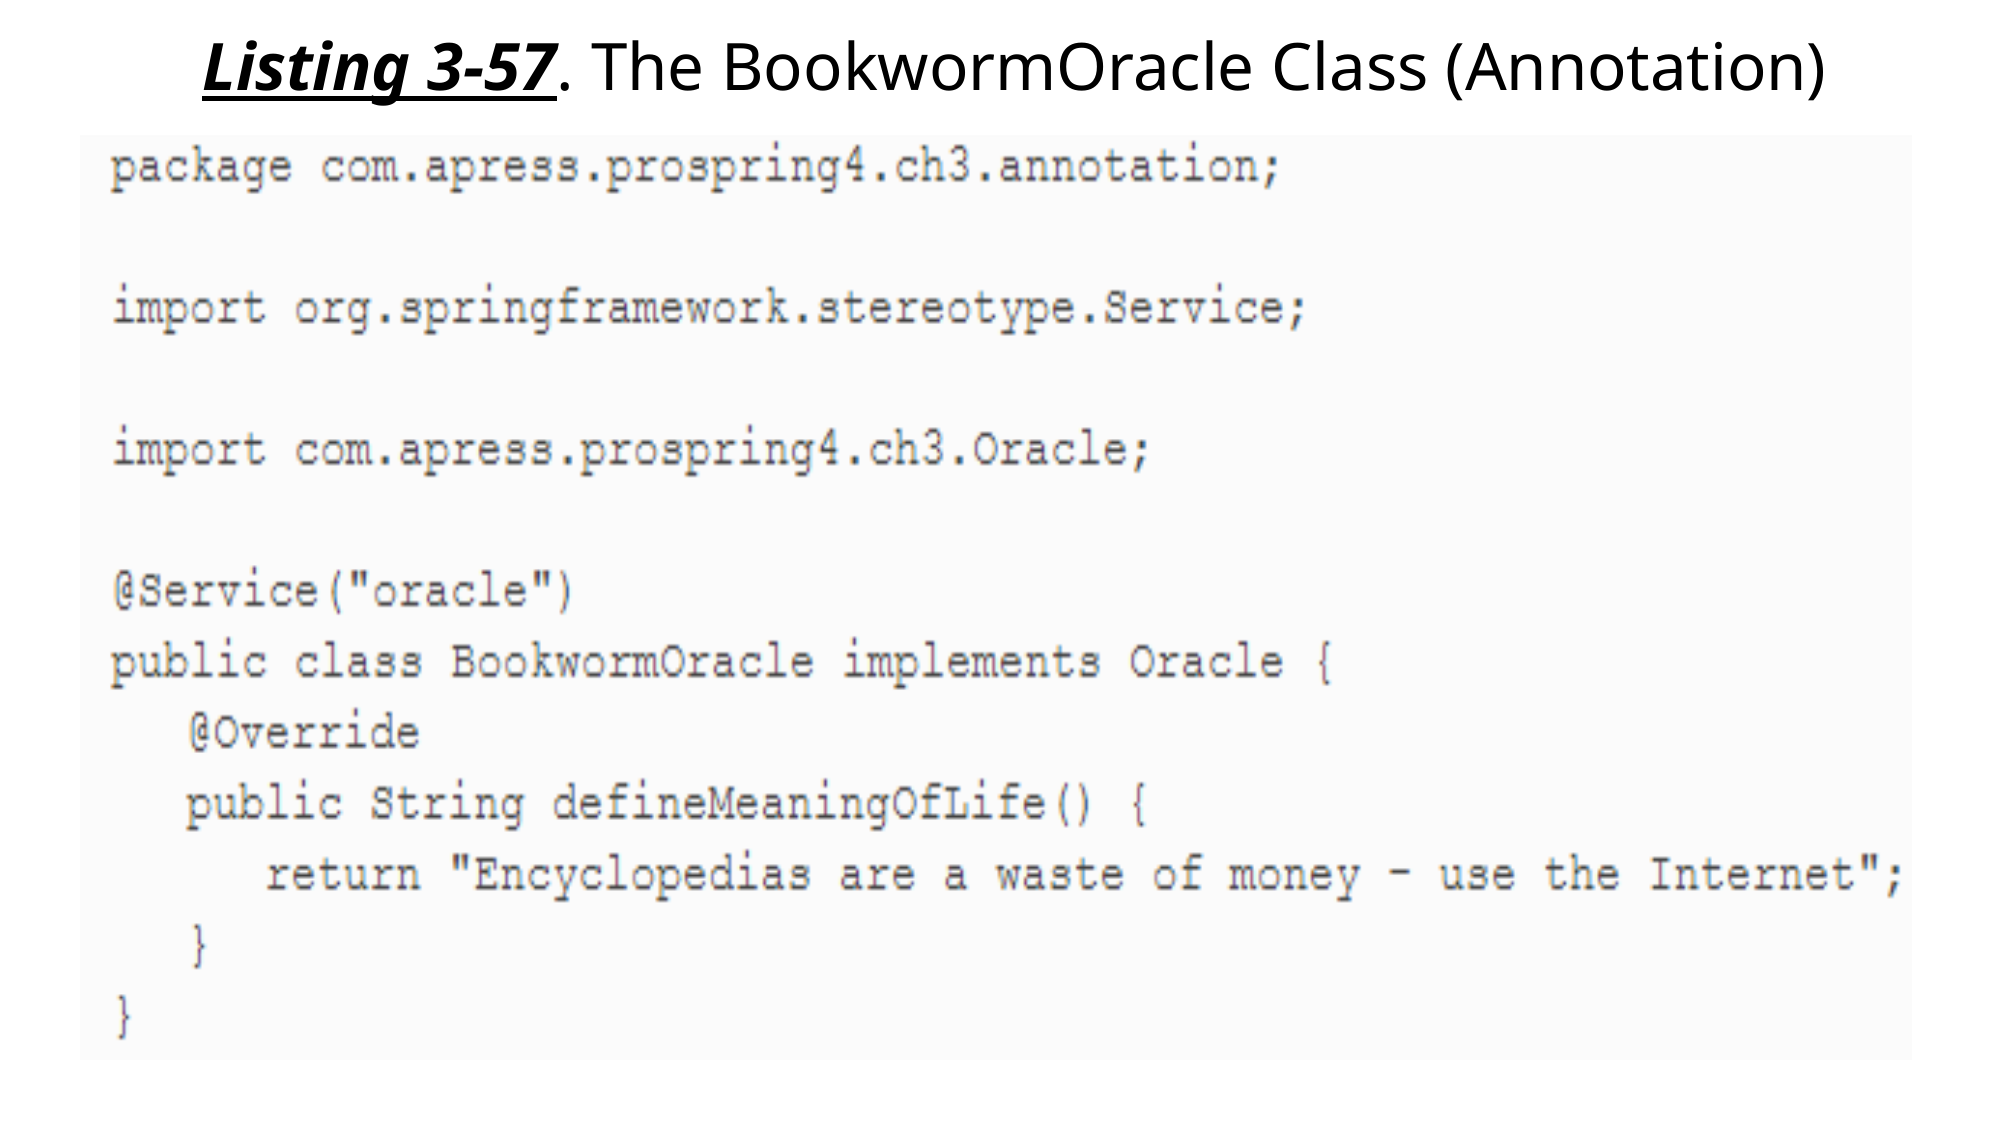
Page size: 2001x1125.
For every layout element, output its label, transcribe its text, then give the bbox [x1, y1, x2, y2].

title Listing 3-57. The BookwormOracle Class (Annotation) [151, 19, 1877, 115]
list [80, 135, 1912, 1060]
